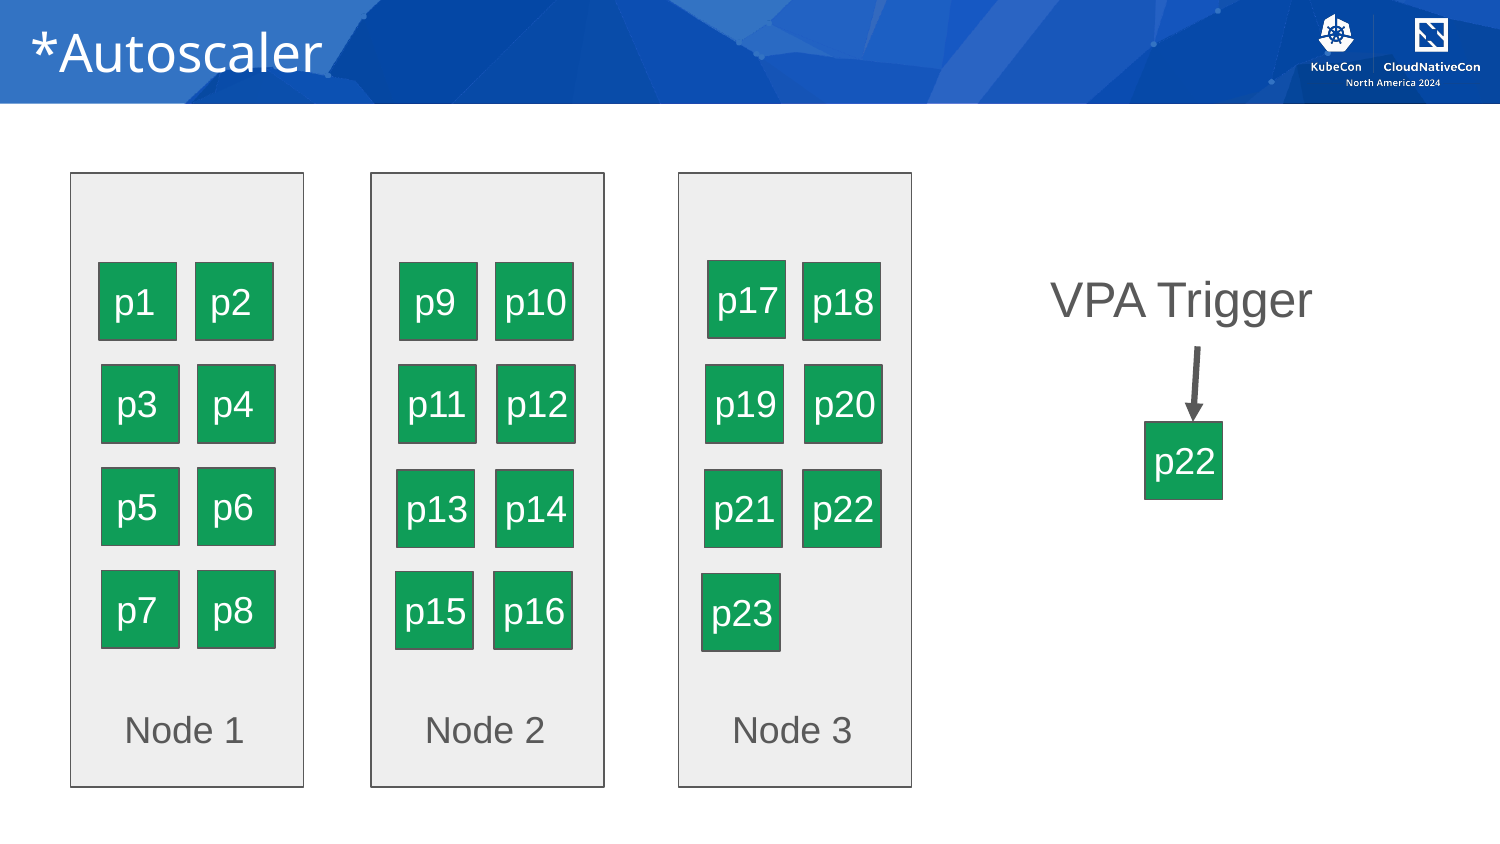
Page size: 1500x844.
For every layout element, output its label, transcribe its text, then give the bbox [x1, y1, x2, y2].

title *Autoscaler [14, 4, 1277, 99]
text_box p6 [197, 467, 276, 546]
text_box p5 [101, 467, 179, 546]
text_box p16 [488, 571, 597, 650]
text_box p3 [101, 365, 179, 443]
text_box [70, 172, 304, 788]
text_box [678, 172, 912, 788]
text_box p1 [99, 262, 177, 341]
text_box p20 [798, 365, 907, 443]
text_box p21 [698, 469, 797, 548]
text_box p11 [392, 365, 491, 443]
picture [1307, 14, 1480, 89]
text_box p14 [489, 469, 598, 548]
text_box Node 3 [717, 691, 880, 769]
text_box VPA Trigger [1035, 252, 1360, 347]
text_box p10 [489, 262, 598, 341]
text_box [370, 172, 604, 788]
text_box p8 [197, 570, 276, 649]
text_box p12 [491, 365, 600, 443]
text_box p15 [389, 571, 488, 650]
text_box Node 2 [409, 691, 573, 769]
text_box p9 [399, 262, 477, 341]
text_box p18 [797, 262, 906, 341]
text_box p19 [699, 365, 798, 443]
text_box p13 [390, 469, 489, 548]
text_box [1192, 346, 1198, 422]
text_box p22 [797, 469, 906, 548]
text_box p2 [195, 262, 273, 341]
text_box p22 [1138, 421, 1248, 500]
text_box p4 [197, 365, 276, 443]
text_box p7 [101, 570, 179, 649]
text_box p23 [696, 573, 805, 652]
text_box Node 1 [109, 691, 272, 769]
text_box p17 [701, 260, 811, 339]
